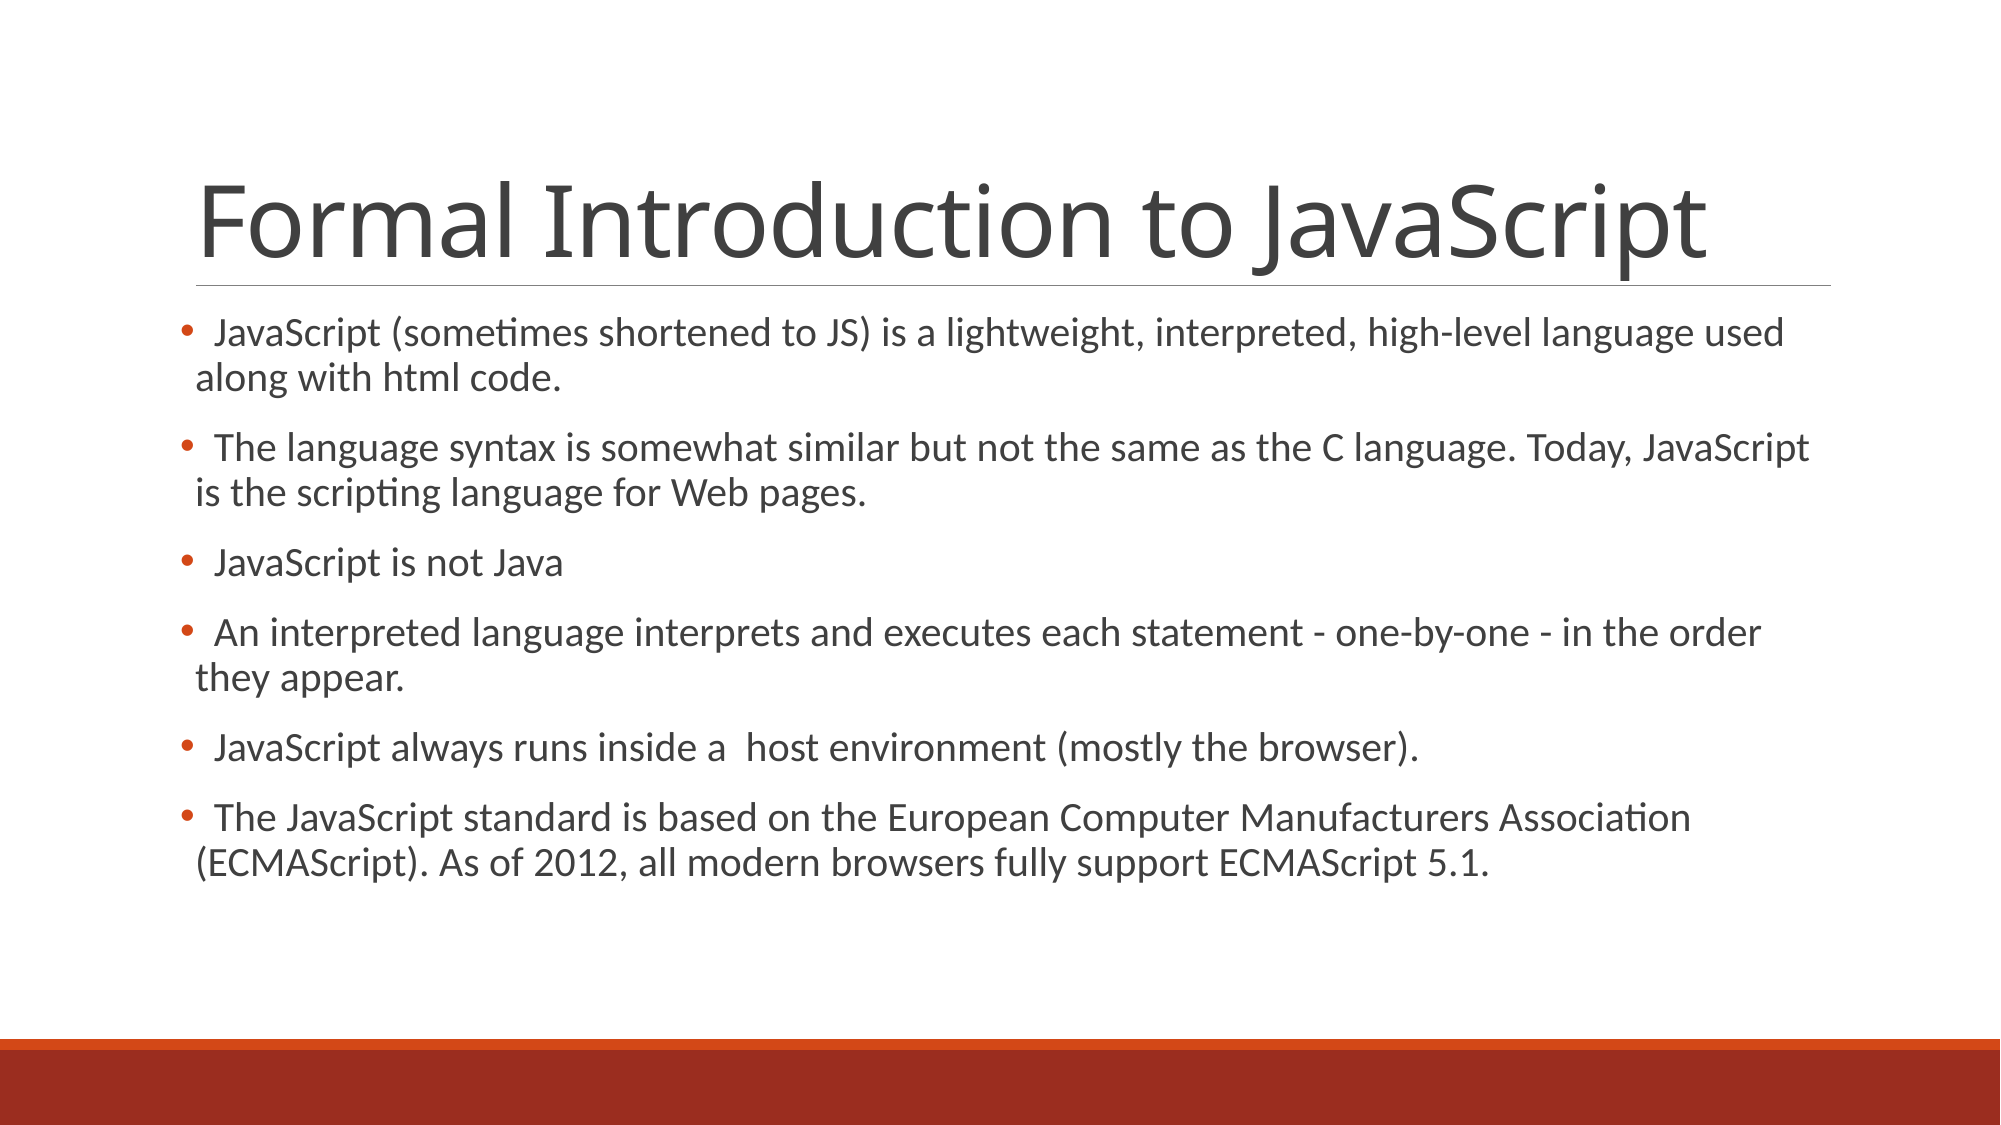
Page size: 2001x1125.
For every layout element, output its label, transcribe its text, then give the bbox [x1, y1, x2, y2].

list JavaScript (sometimes shortened to JS) is a lightweight, interpreted, high-level language used along with html code. The language syntax is somewhat similar but not the same as the C language. Today, JavaScript is the scripting language for Web pages. JavaScript is not Java An interpreted language interprets and executes each statement - one-by-one - in the order they appear. JavaScript always runs inside a host environment (mostly the browser). The JavaScript standard is based on the European Computer Manufacturers Association (ECMAScript). As of 2012, all modern browsers fully support ECMAScript 5.1. [180, 302, 1830, 963]
title Formal Introduction to JavaScript [180, 47, 1830, 285]
